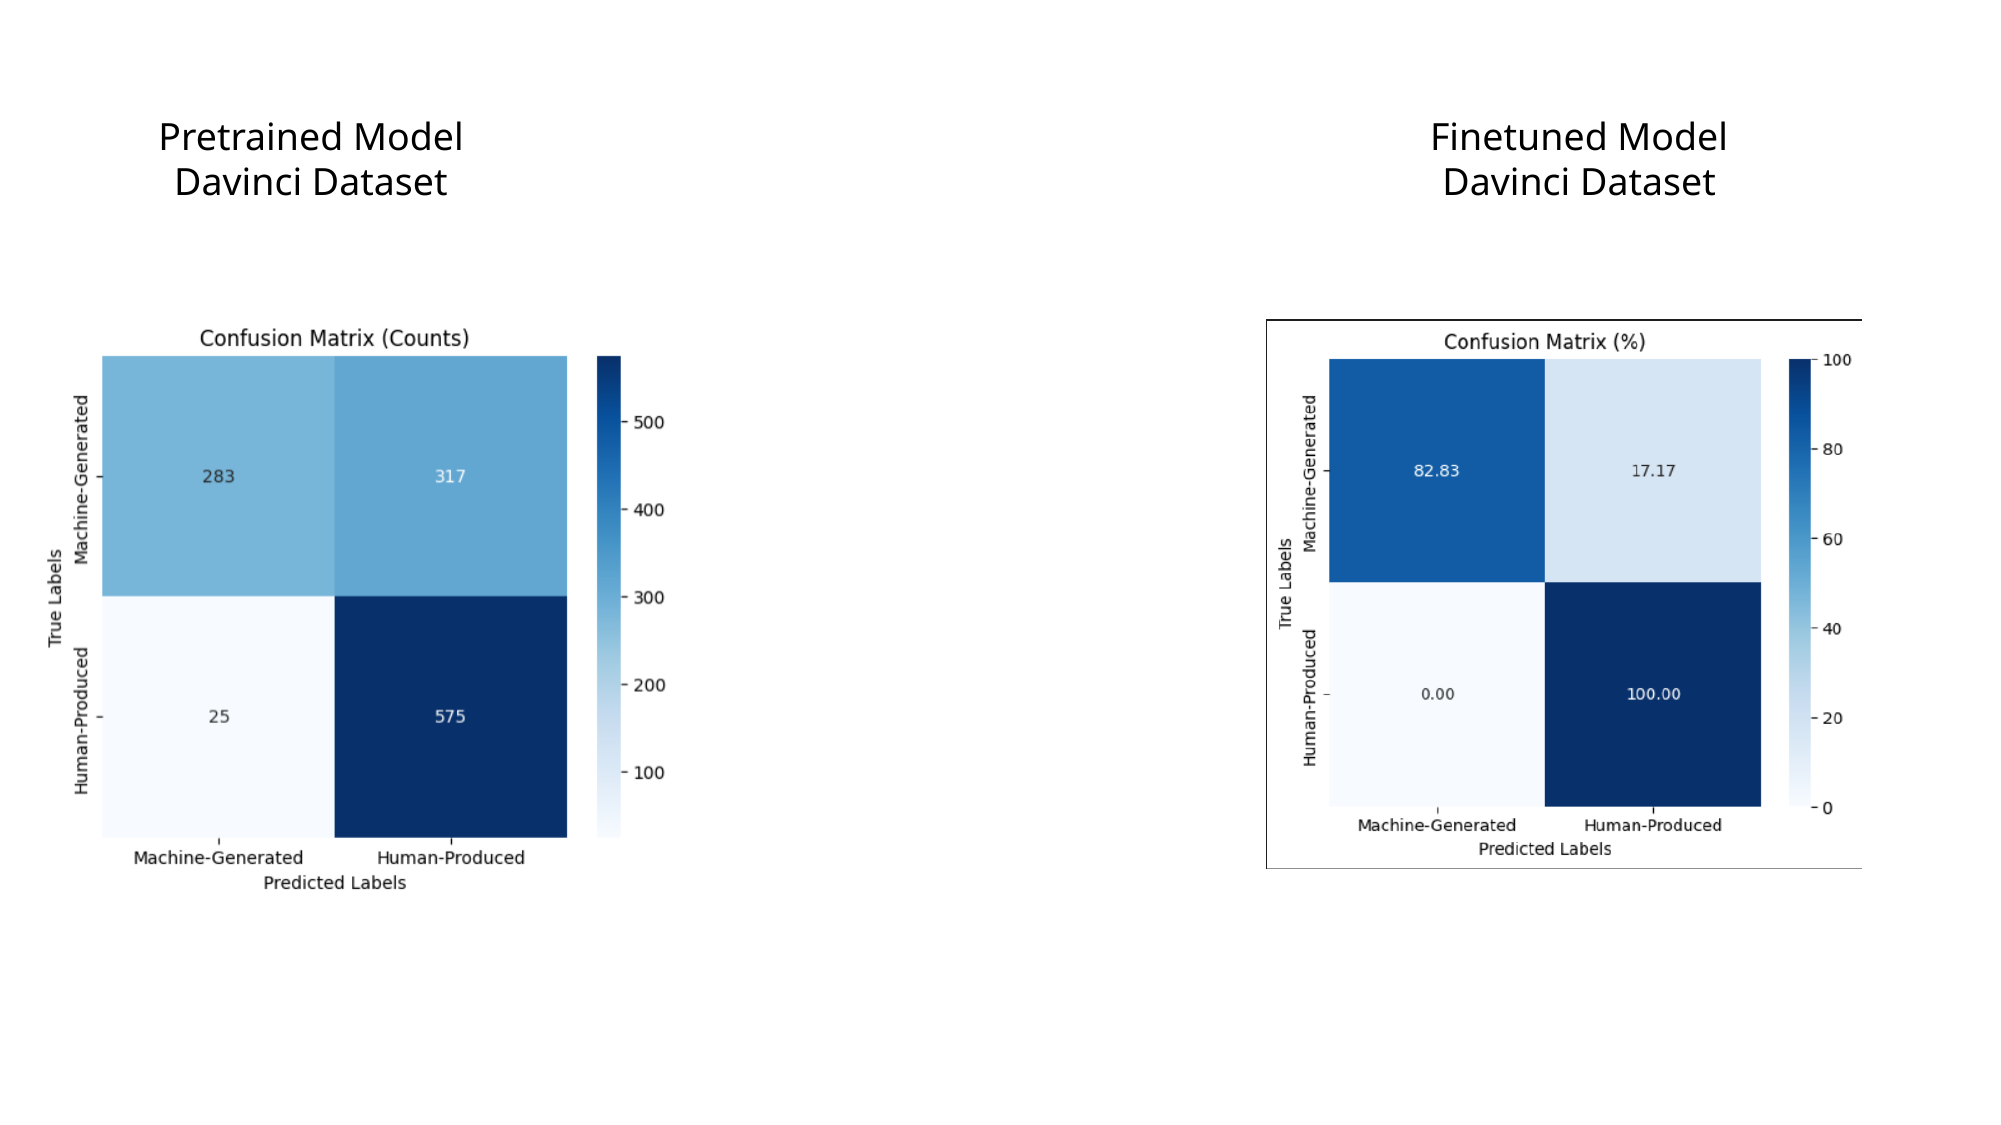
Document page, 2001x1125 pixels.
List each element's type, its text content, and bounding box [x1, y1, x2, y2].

picture [1265, 319, 1863, 870]
picture [35, 319, 675, 904]
text_box Finetuned Model Davinci Dataset [1365, 105, 1793, 210]
text_box Pretrained Model Davinci Dataset [97, 105, 525, 210]
